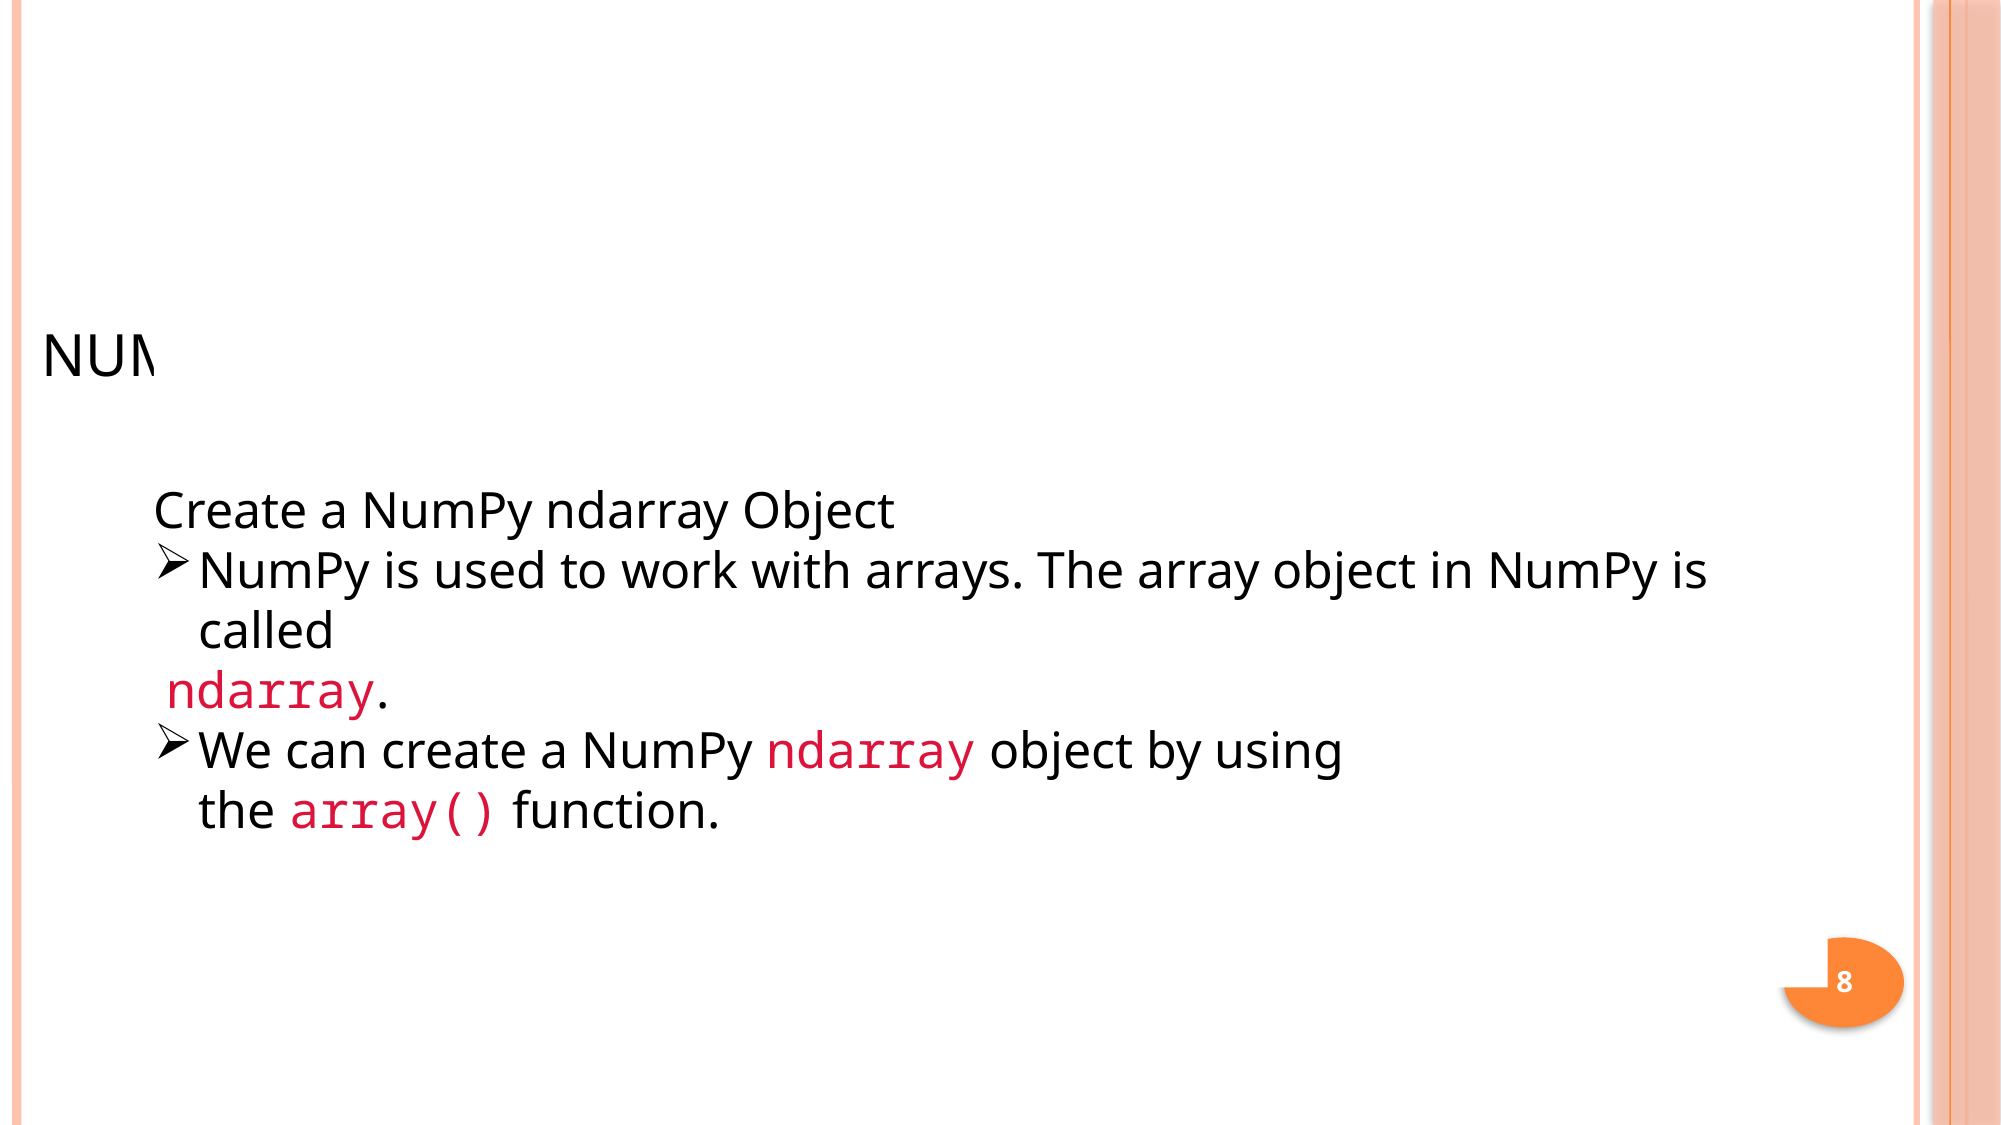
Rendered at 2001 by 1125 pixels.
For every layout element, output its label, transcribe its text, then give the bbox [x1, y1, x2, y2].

slide_number 8 [1777, 940, 1912, 1027]
list Create a NumPy ndarray Object NumPy is used to work with arrays. The array object in NumPy is called ndarray. We can create a NumPy ndarray object by using the array() function. [153, 328, 1828, 988]
title NumPy Creating Arrays [26, 59, 1863, 466]
